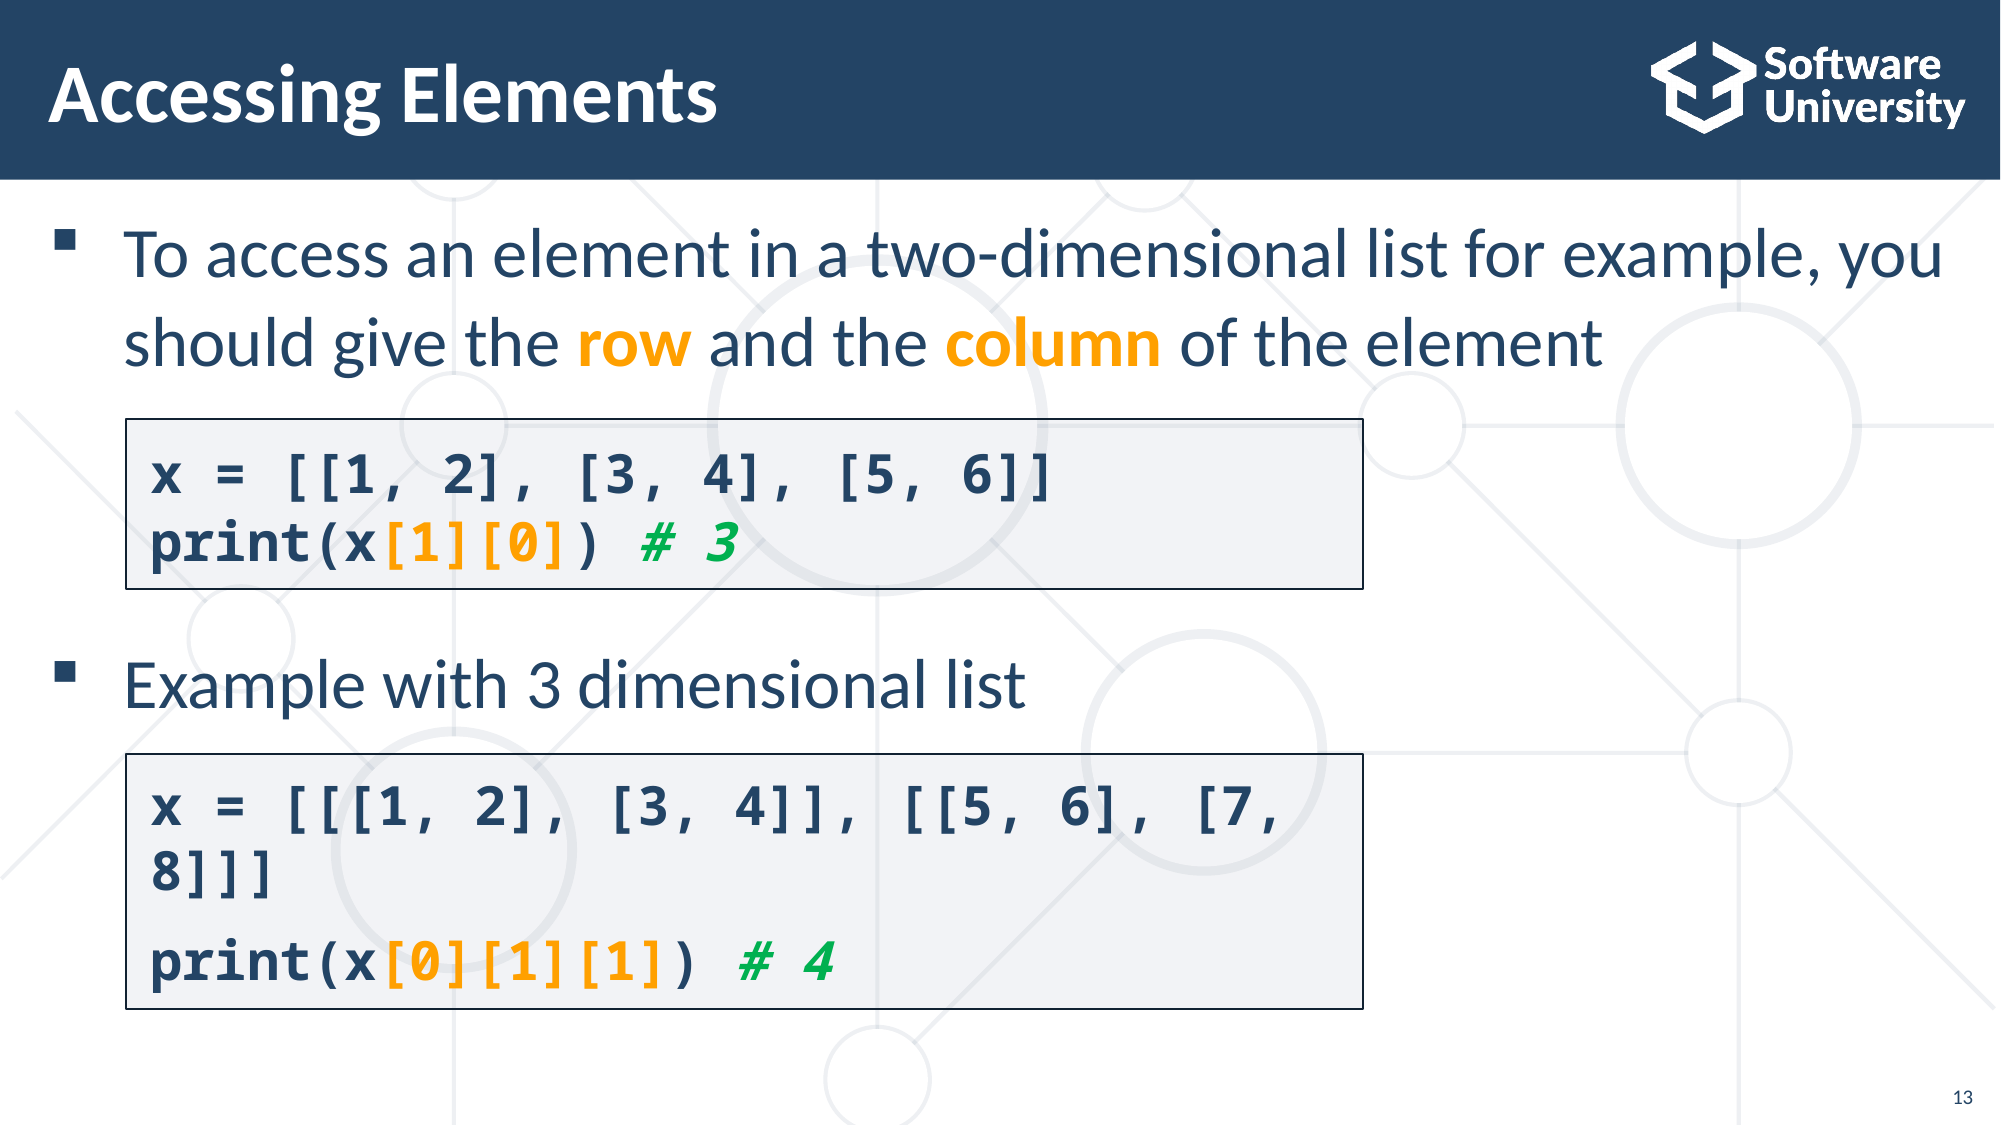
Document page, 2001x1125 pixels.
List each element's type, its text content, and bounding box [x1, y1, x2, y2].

list x = [[1, 2], [3, 4], [5, 6]] print(x[1][0]) # 3 [125, 418, 1364, 590]
text_box x = [[[1, 2], [3, 4]], [[5, 6], [7, 8]]] print(x[0][1][1]) # 4 [126, 753, 1364, 1010]
text_box 13 [1927, 1067, 1989, 1117]
title Accessing Elements [31, 16, 1625, 162]
picture [1651, 41, 1966, 134]
list To access an element in a two-dimensional list for example, you should give the row and the column of the element Example with 3 dimensional list [31, 196, 1969, 1109]
